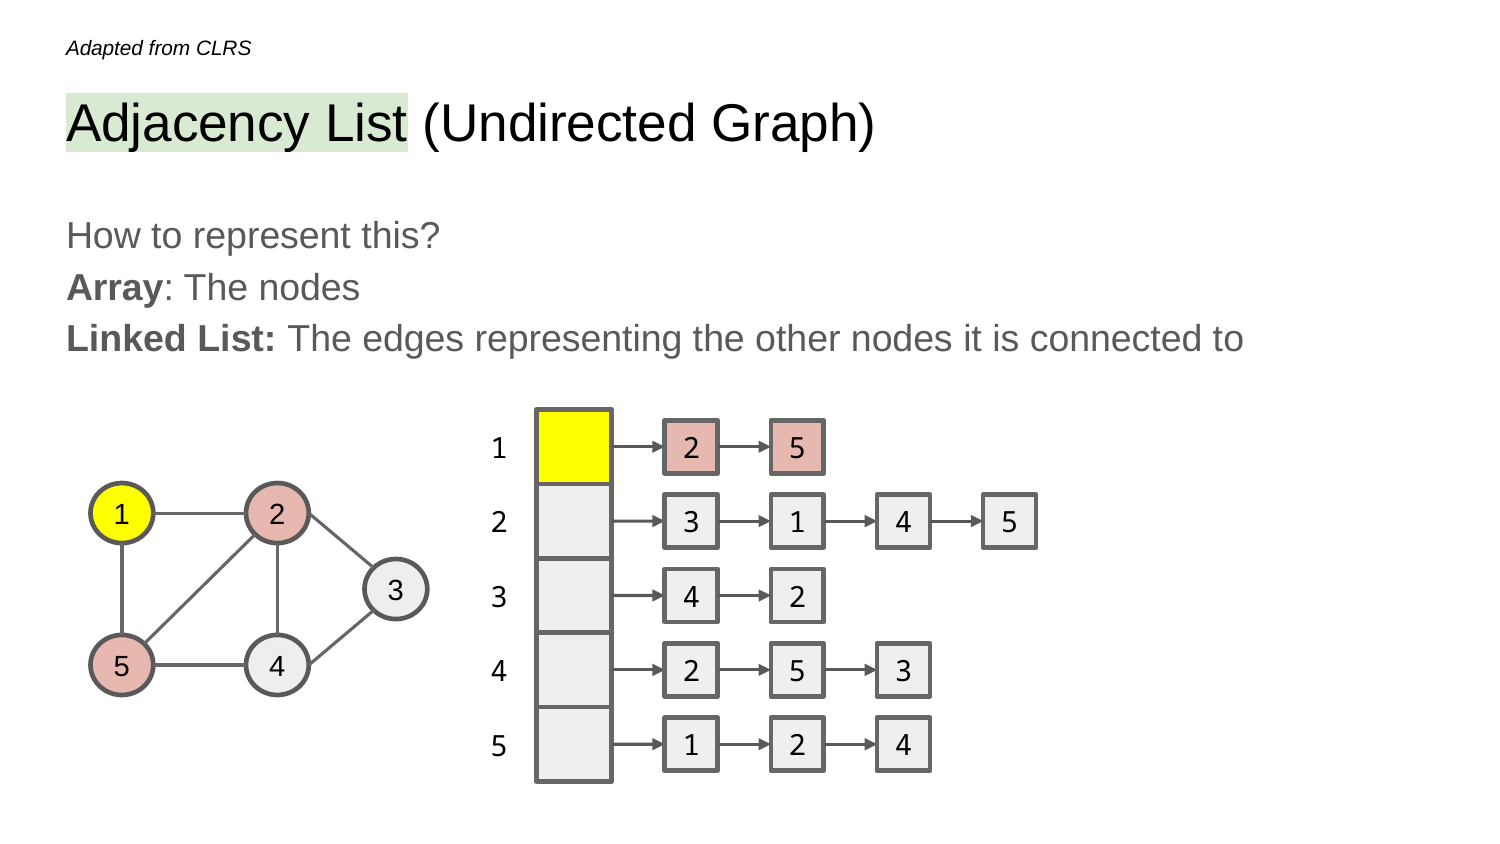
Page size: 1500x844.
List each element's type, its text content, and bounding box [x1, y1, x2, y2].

text_box 1 [462, 409, 536, 484]
text_box 2 [770, 717, 824, 771]
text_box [308, 610, 374, 666]
text_box 3 [877, 643, 931, 697]
text_box 1 [664, 717, 718, 771]
text_box 2 [770, 568, 824, 622]
text_box 4 [462, 632, 536, 707]
text_box 5 [770, 420, 824, 474]
text_box 5 [90, 635, 154, 696]
text_box 3 [664, 494, 718, 548]
text_box 4 [246, 635, 308, 696]
text_box 4 [877, 494, 931, 548]
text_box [143, 534, 256, 644]
text_box [536, 558, 612, 632]
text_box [308, 512, 374, 568]
text_box [536, 409, 612, 484]
text_box 1 [770, 494, 824, 548]
text_box 2 [664, 643, 718, 697]
text_box 3 [462, 558, 536, 632]
text_box [536, 707, 612, 782]
text_box [536, 632, 612, 707]
text_box 1 [90, 483, 154, 544]
text_box 3 [364, 558, 428, 620]
text_box Adapted from CLRS [51, 19, 278, 64]
text_box 5 [983, 494, 1037, 548]
text_box 4 [664, 568, 718, 622]
text_box 2 [246, 483, 309, 544]
title Adjacency List (Undirected Graph) [51, 72, 1449, 167]
list How to represent this? Array: The nodes Linked List: The edges representing the other nodes it is connected to [51, 189, 1449, 382]
text_box 5 [770, 643, 824, 697]
text_box [536, 484, 612, 558]
text_box 2 [462, 484, 536, 558]
text_box 4 [877, 717, 931, 771]
text_box 2 [664, 420, 718, 474]
text_box 5 [462, 707, 536, 782]
